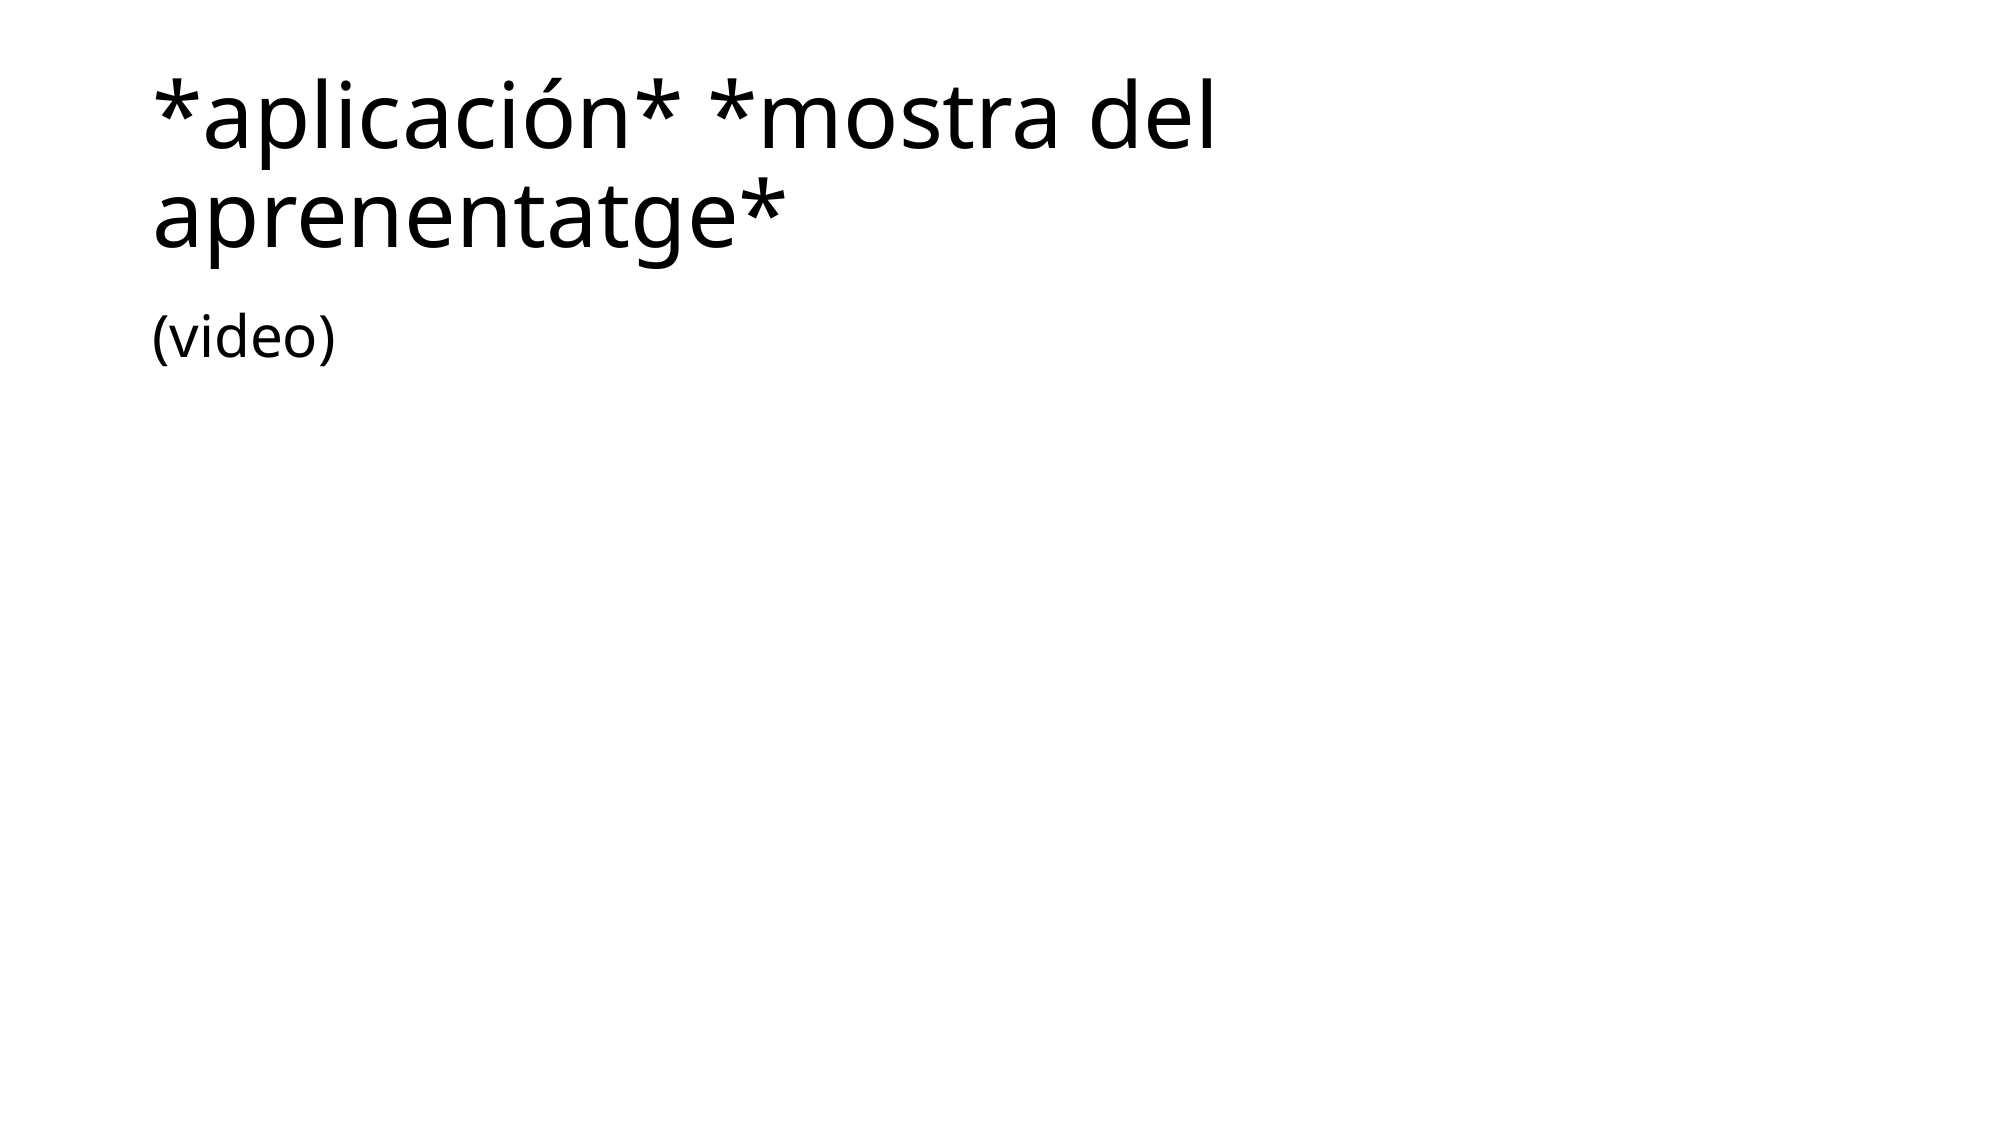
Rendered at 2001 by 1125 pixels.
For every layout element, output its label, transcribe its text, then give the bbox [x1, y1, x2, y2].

list (video) [137, 299, 1863, 1014]
title *aplicación* *mostra del aprenentatge* [137, 59, 1863, 278]
